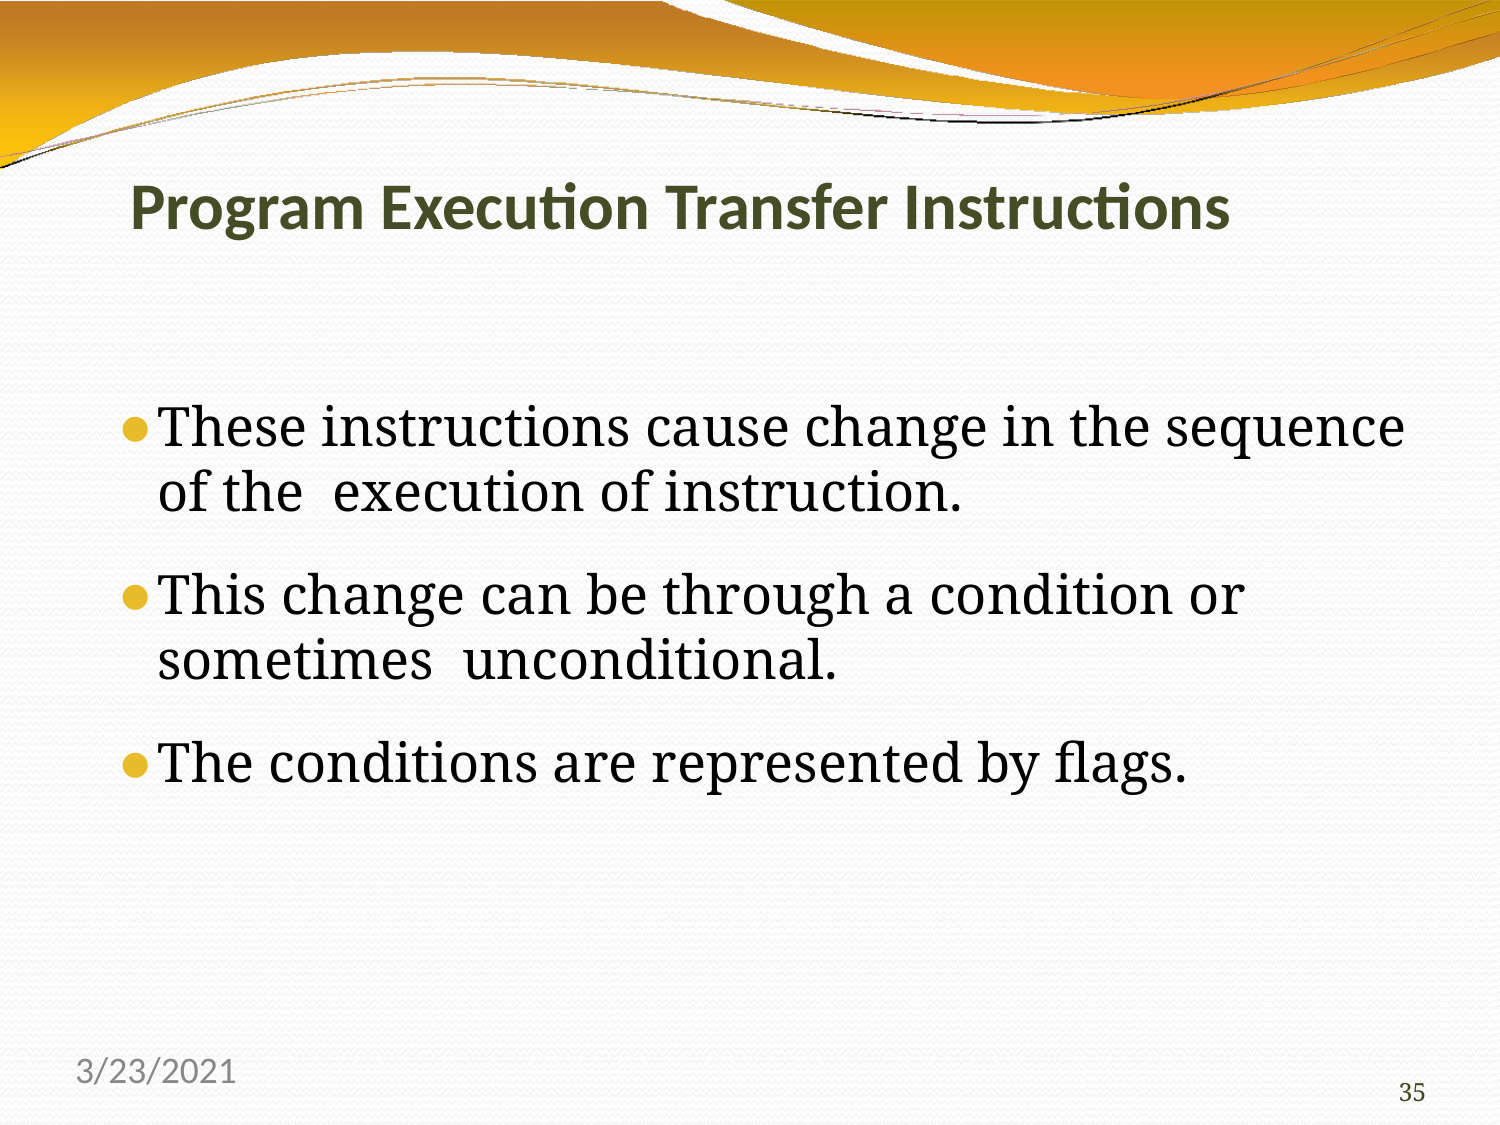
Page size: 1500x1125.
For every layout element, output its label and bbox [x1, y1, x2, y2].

text_box [0, 0, 1500, 1125]
